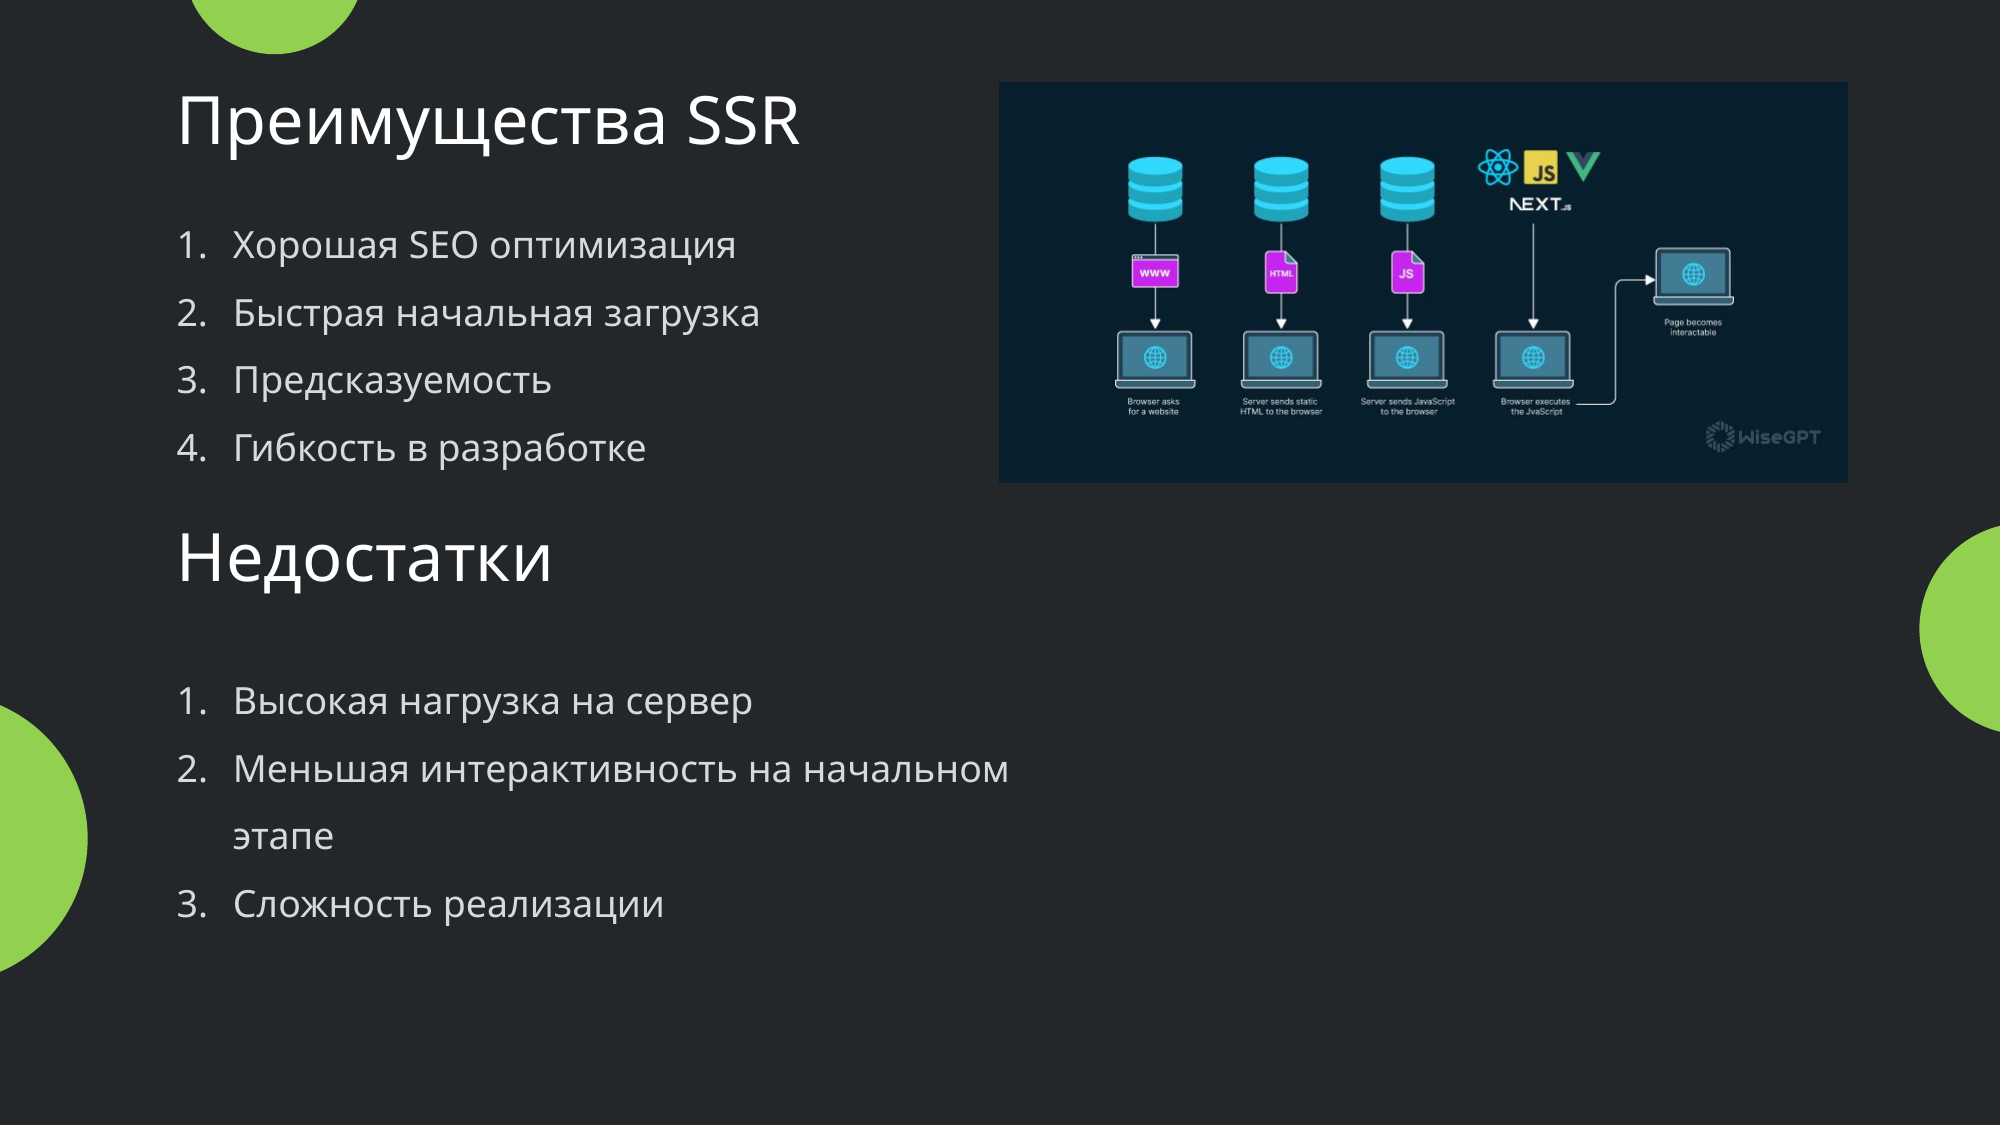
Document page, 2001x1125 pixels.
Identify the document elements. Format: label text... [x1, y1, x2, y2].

text_box [0, 704, 89, 973]
text_box [190, 0, 359, 56]
text_box Преимущества SSR [161, 70, 1563, 165]
text_box [1918, 524, 2000, 733]
text_box Недостатки [161, 507, 1563, 603]
text_box Хорошая SEO оптимизация Быстрая начальная загрузка Предсказуемость Гибкость в разработке [161, 191, 1030, 507]
text_box Высокая нагрузка на сервер Меньшая интерактивность на начальном этапе Сложность реализации [161, 647, 1121, 1000]
picture [999, 82, 1848, 483]
